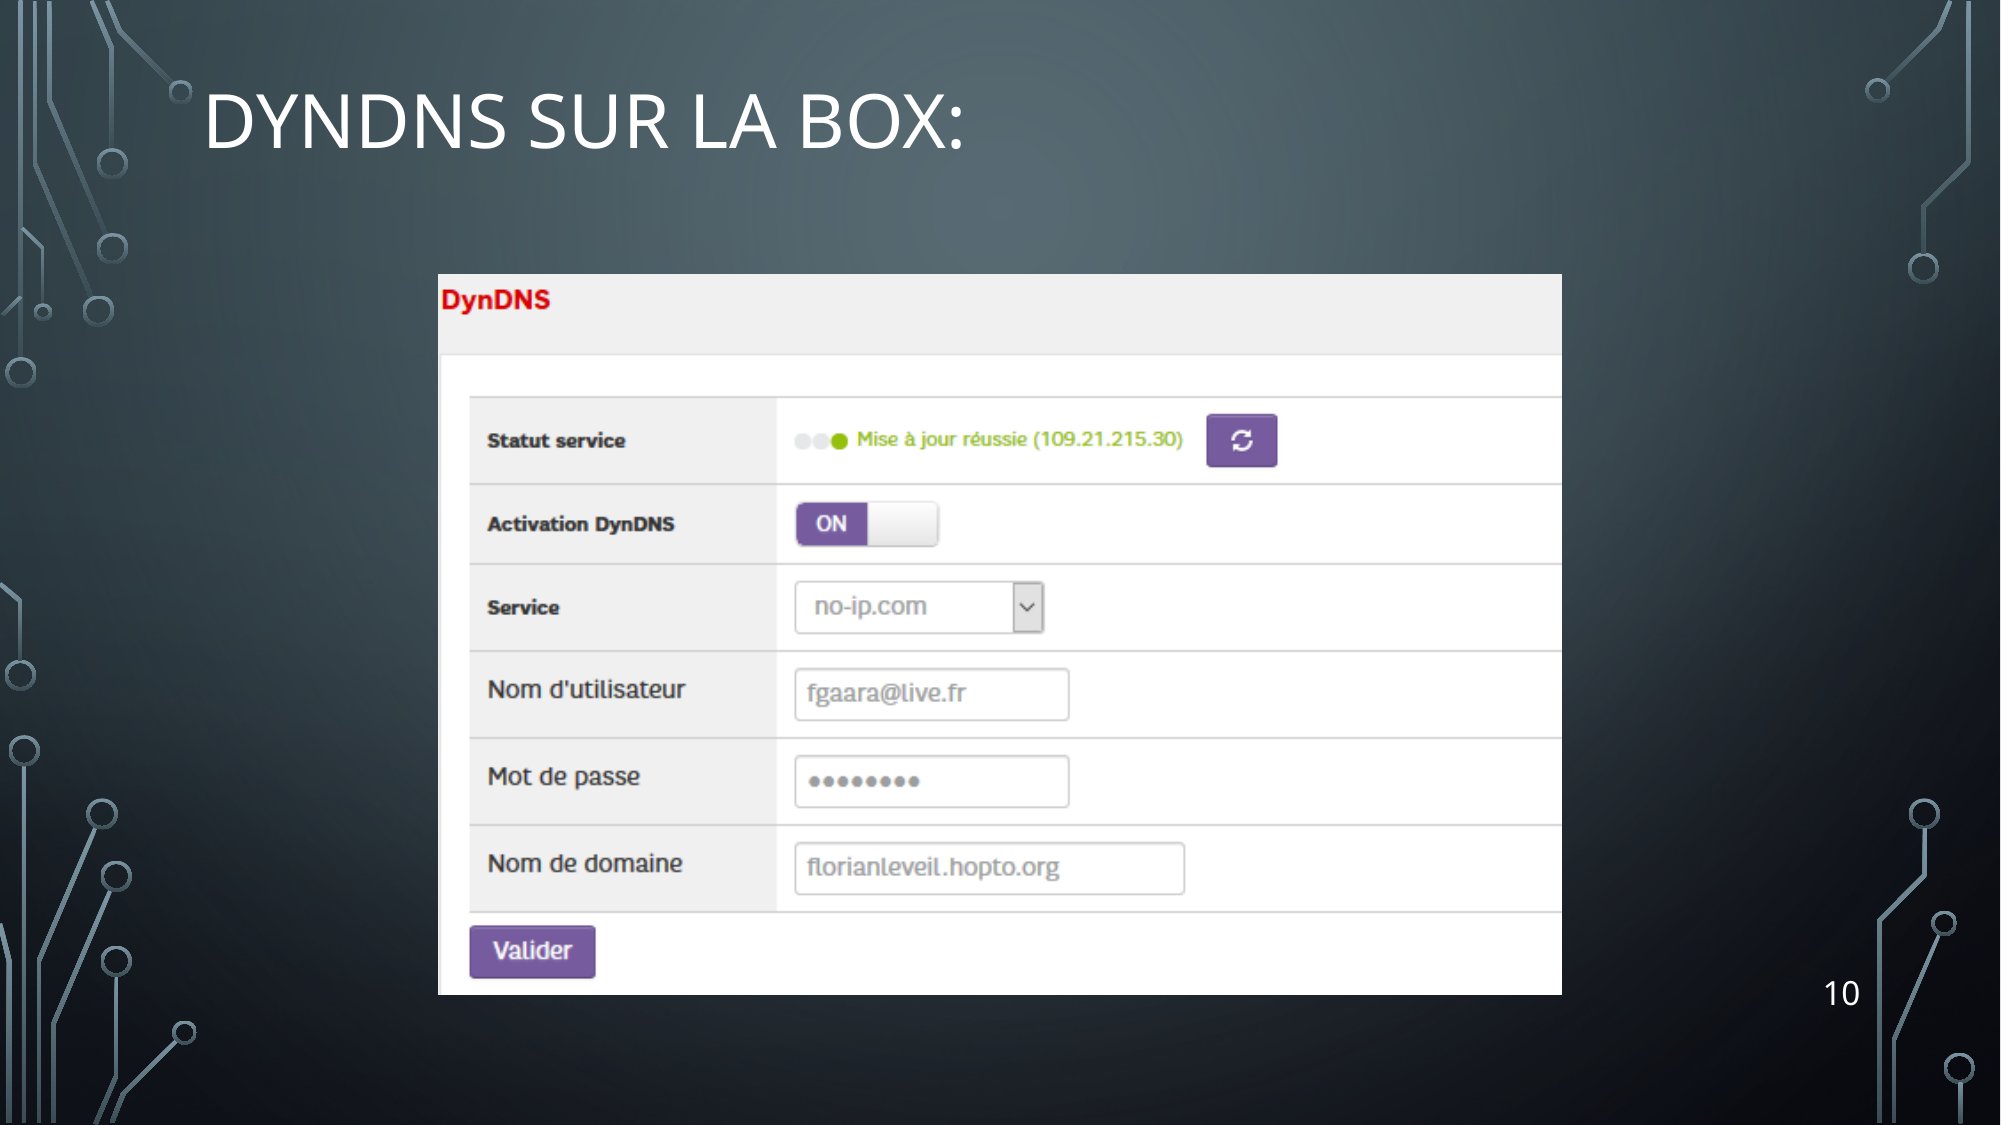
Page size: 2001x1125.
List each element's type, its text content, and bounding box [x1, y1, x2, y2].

slide_number 10 [1748, 964, 1876, 1025]
picture [438, 274, 1562, 995]
title DynDNS SUR LA BOX: [187, 2, 1813, 246]
